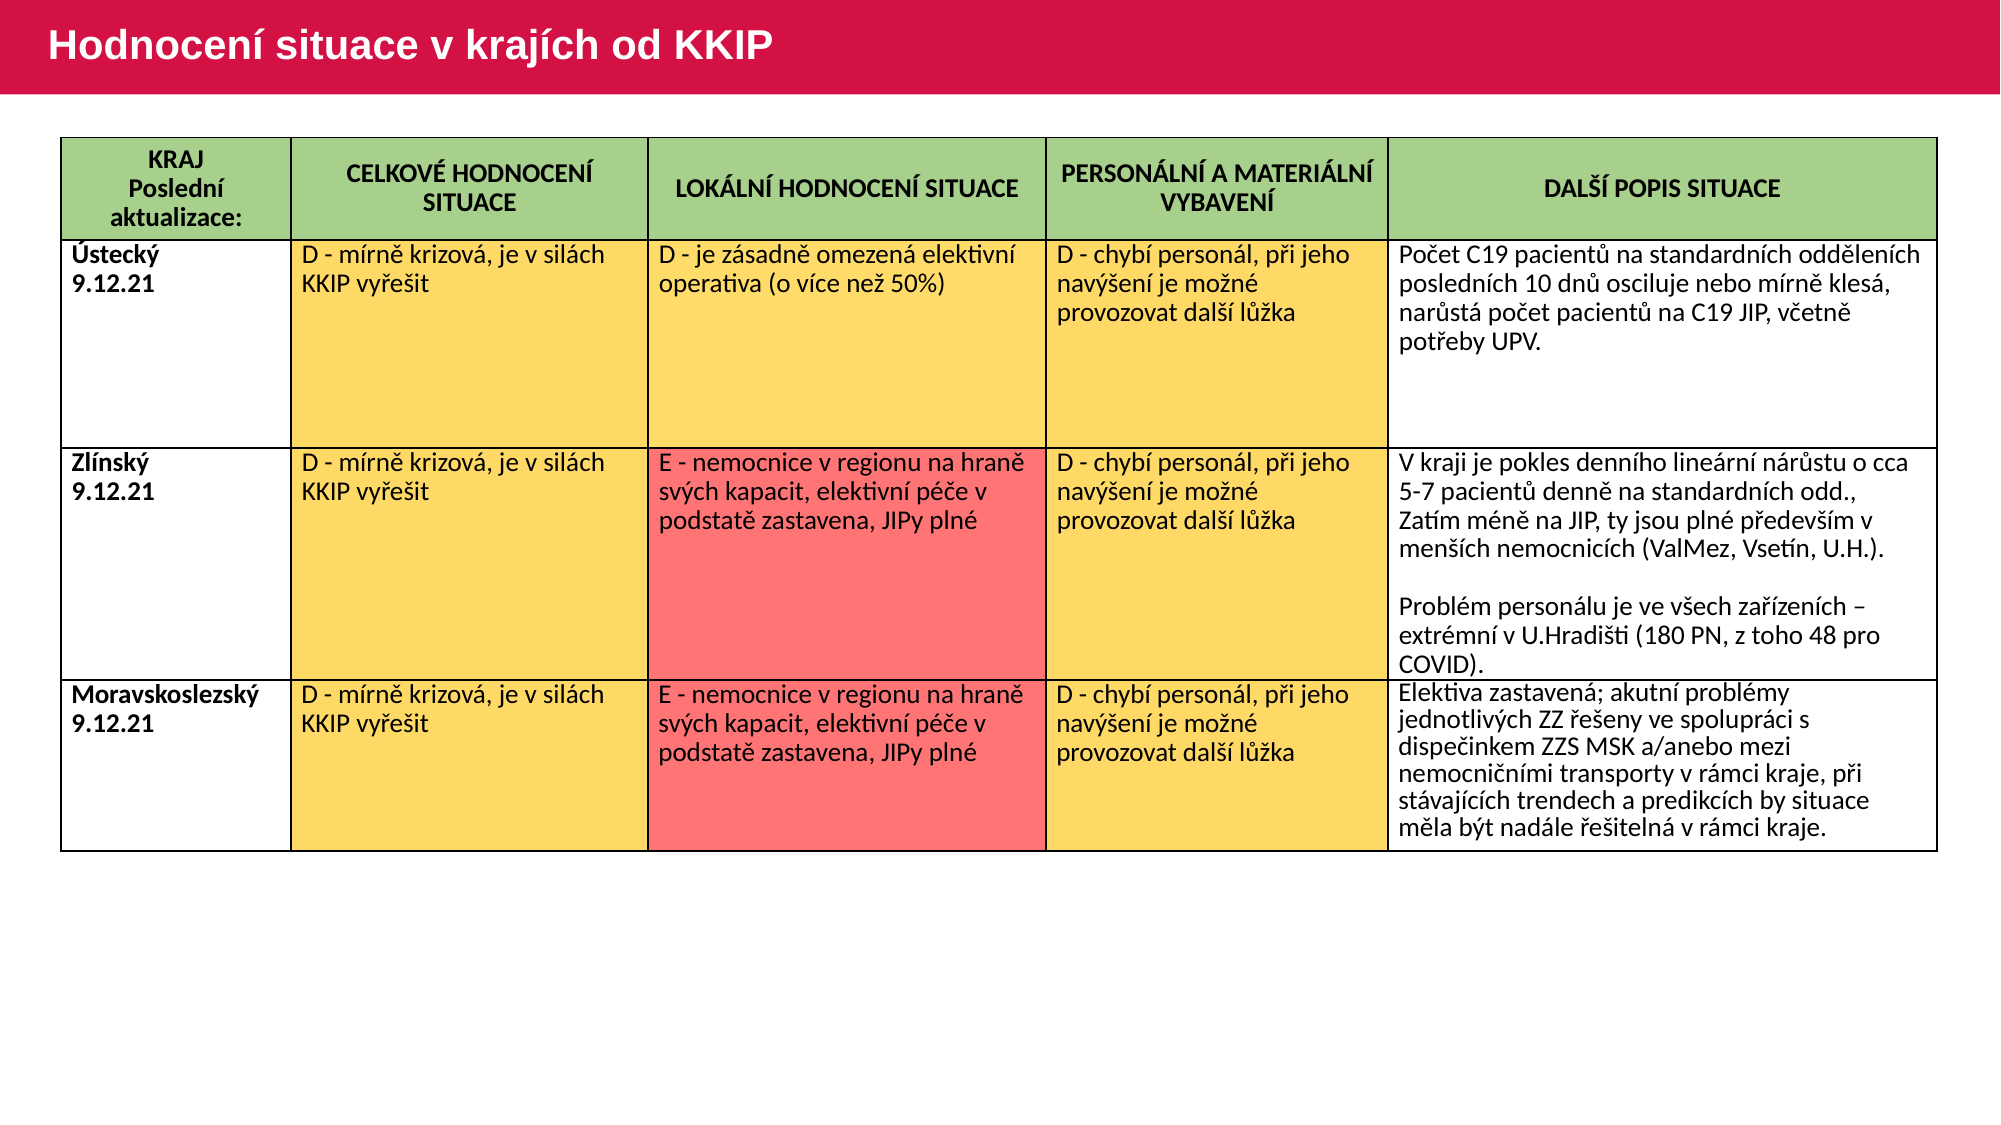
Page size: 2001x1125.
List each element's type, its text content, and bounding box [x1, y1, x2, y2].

table_cell E - nemocnice v regionu na hraně svých kapacit, elektivní péče v podstatě zastavena, JIPy plné [649, 449, 1045, 679]
table_header CELKOVÉ HODNOCENÍ SITUACE [292, 138, 647, 239]
table_header LOKÁLNÍ HODNOCENÍ SITUACE [649, 138, 1045, 239]
table_header KRAJ Poslední aktualizace: [62, 138, 290, 239]
table_cell D - je zásadně omezená elektivní operativa (o více než 50%) [649, 241, 1045, 447]
table_header PERSONÁLNÍ A MATERIÁLNÍ VYBAVENÍ [1047, 138, 1387, 239]
table_cell Ústecký 9.12.21 [62, 241, 290, 447]
table_cell D - chybí personál, při jeho navýšení je možné provozovat další lůžka [1047, 449, 1387, 679]
table_cell E - nemocnice v regionu na hraně svých kapacit, elektivní péče v podstatě zastavena, JIPy plné [649, 681, 1045, 850]
table_cell D - mírně krizová, je v silách KKIP vyřešit [292, 681, 647, 850]
table_cell D - mírně krizová, je v silách KKIP vyřešit [292, 449, 647, 679]
table_cell Zlínský 9.12.21 [62, 449, 290, 679]
table_cell Moravskoslezský 9.12.21 [62, 681, 290, 850]
table_header DALŠÍ POPIS SITUACE [1389, 138, 1936, 239]
table_cell D - chybí personál, při jeho navýšení je možné provozovat další lůžka [1047, 241, 1387, 447]
table_cell D - chybí personál, při jeho navýšení je možné provozovat další lůžka [1047, 681, 1387, 850]
title Hodnocení situace v krajích od KKIP [32, 0, 1254, 94]
table_cell Počet C19 pacientů na standardních odděleních posledních 10 dnů osciluje nebo mírně klesá, narůstá počet pacientů na C19 JIP, včetně potřeby UPV. [1389, 241, 1936, 447]
table_cell V kraji je pokles denního lineární nárůstu o cca 5-7 pacientů denně na standardních odd., Zatím méně na JIP, ty jsou plné především v menších nemocnicích (ValMez, Vsetín, U.H.). Problém personálu je ve všech zařízeních – extrémní v U.Hradišti (180 PN, z toho 48 pro COVID). [1389, 449, 1936, 679]
table_cell Elektiva zastavená; akutní problémy jednotlivých ZZ řešeny ve spolupráci s dispečinkem ZZS MSK a/anebo mezi nemocničními transporty v rámci kraje, při stávajících trendech a predikcích by situace měla být nadále řešitelná v rámci kraje. [1389, 681, 1936, 850]
table_cell D - mírně krizová, je v silách KKIP vyřešit [292, 241, 647, 447]
